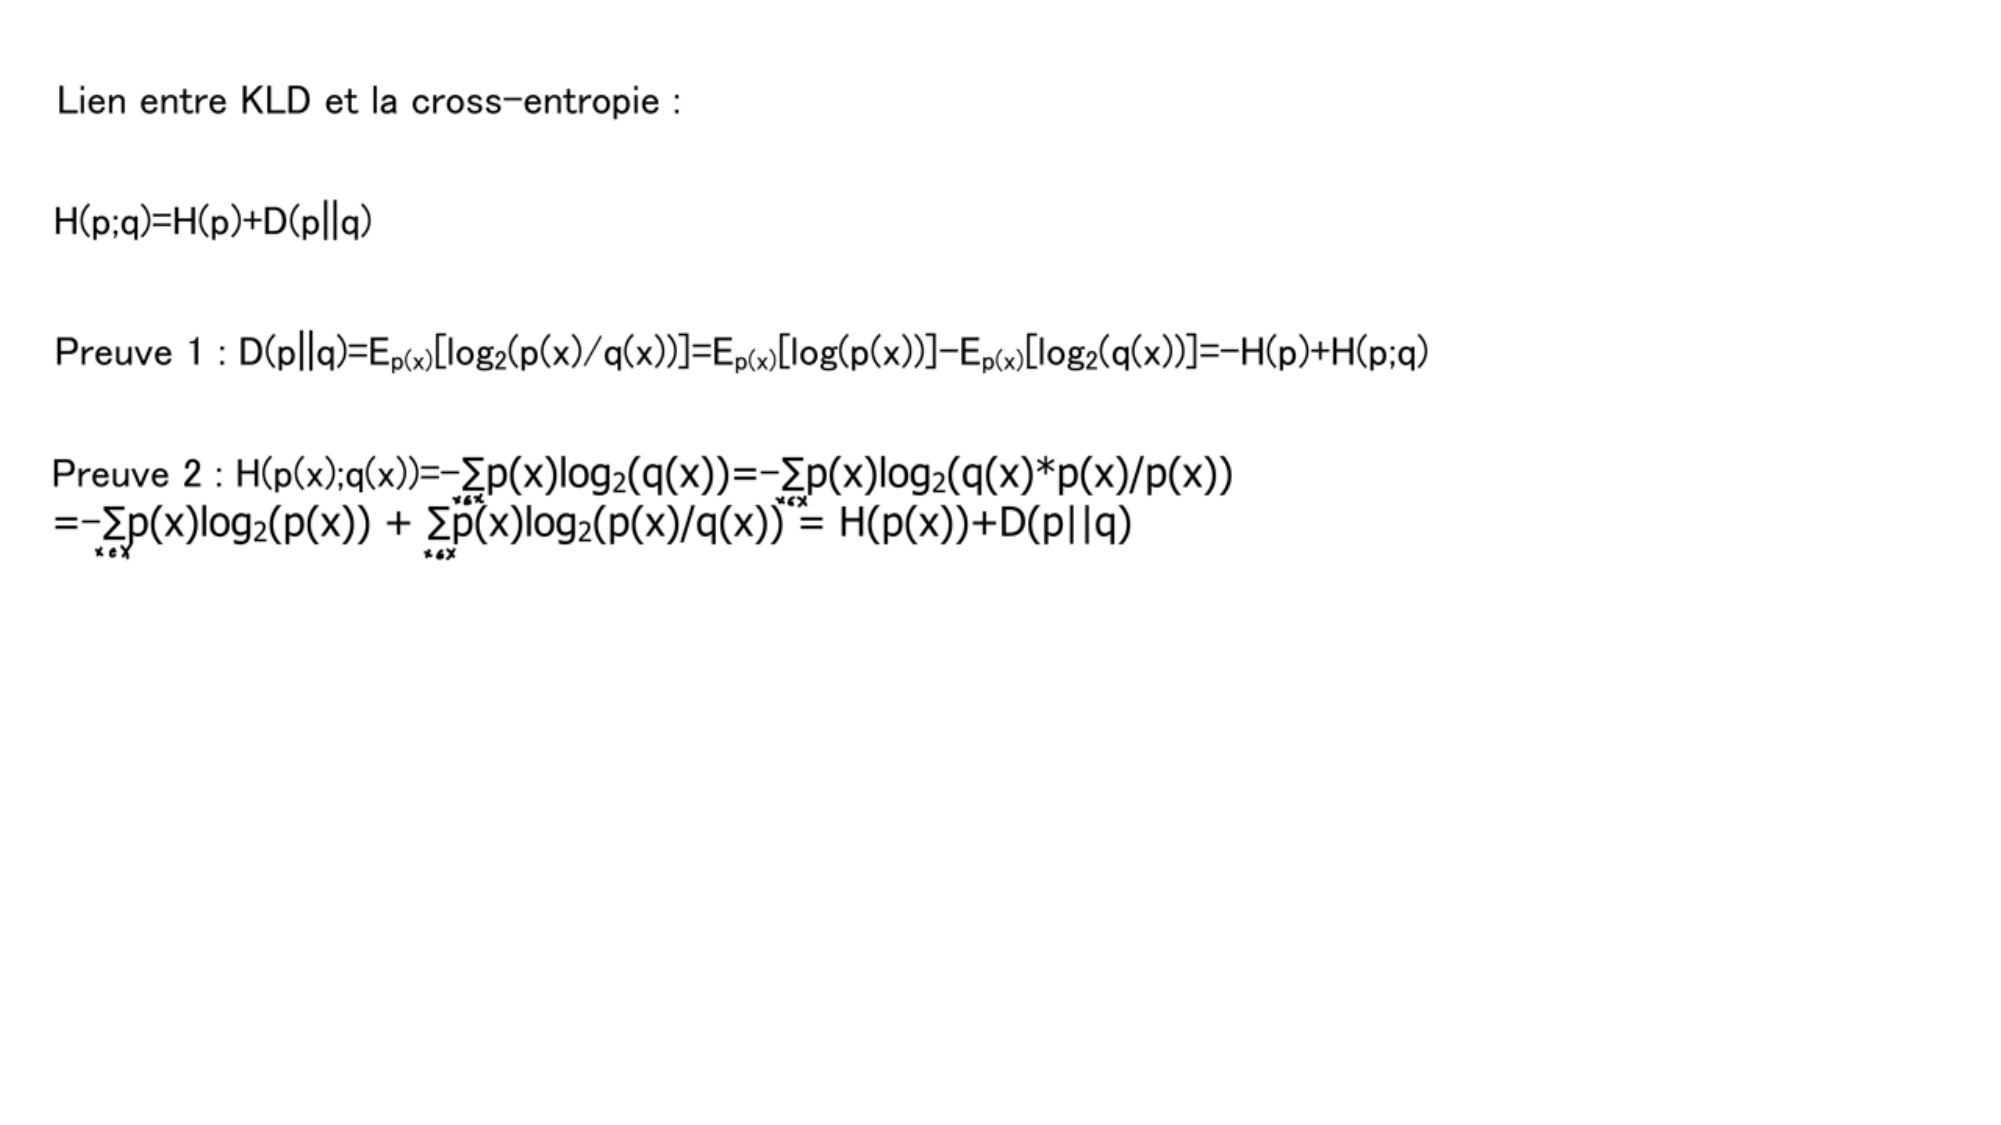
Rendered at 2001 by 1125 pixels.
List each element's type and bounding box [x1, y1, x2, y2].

picture [47, 442, 1249, 581]
picture [47, 181, 385, 264]
picture [47, 68, 704, 132]
picture [47, 323, 1443, 383]
